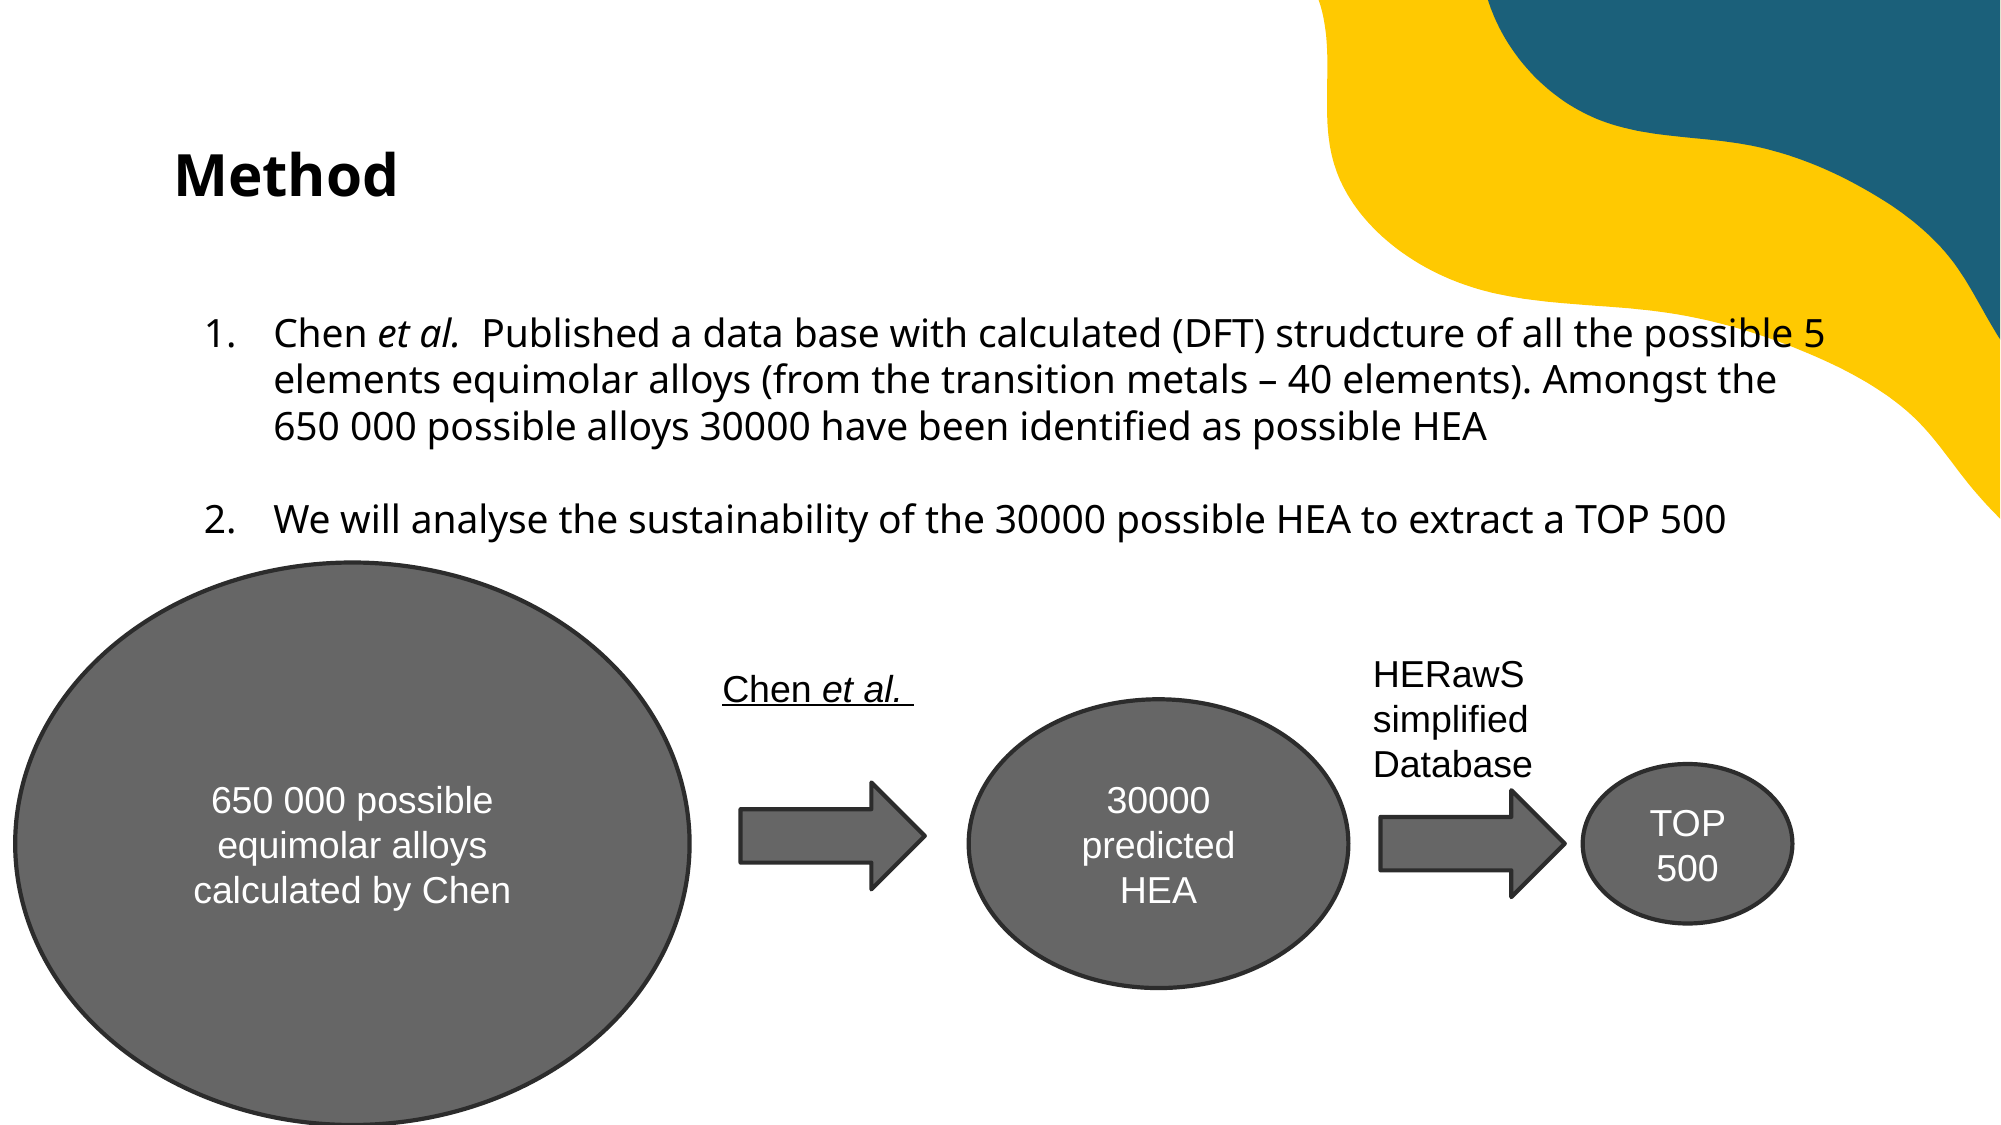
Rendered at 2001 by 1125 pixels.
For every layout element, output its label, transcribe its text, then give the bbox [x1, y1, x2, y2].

text_box [738, 780, 927, 892]
text_box [1378, 792, 1567, 900]
text_box 650 000 possible equimolar alloys calculated by Chen [13, 560, 692, 1125]
text_box 30000 predicted HEA [966, 697, 1351, 991]
list Chen et al. Published a data base with calculated (DFT) strudcture of all the possible 5 elements equimolar alloys (from the transition metals – 40 elements). Amongst the 650 000 possible alloys 30000 have been identified as possible HEA We will analyse the sustainability of the 30000 possible HEA to extract a TOP 500 [158, 293, 1843, 1007]
text_box HERawS simplified Database [1358, 642, 1588, 792]
text_box Chen et al. [707, 657, 937, 717]
title Method [158, 118, 1843, 228]
text_box TOP 500 [1580, 761, 1795, 926]
